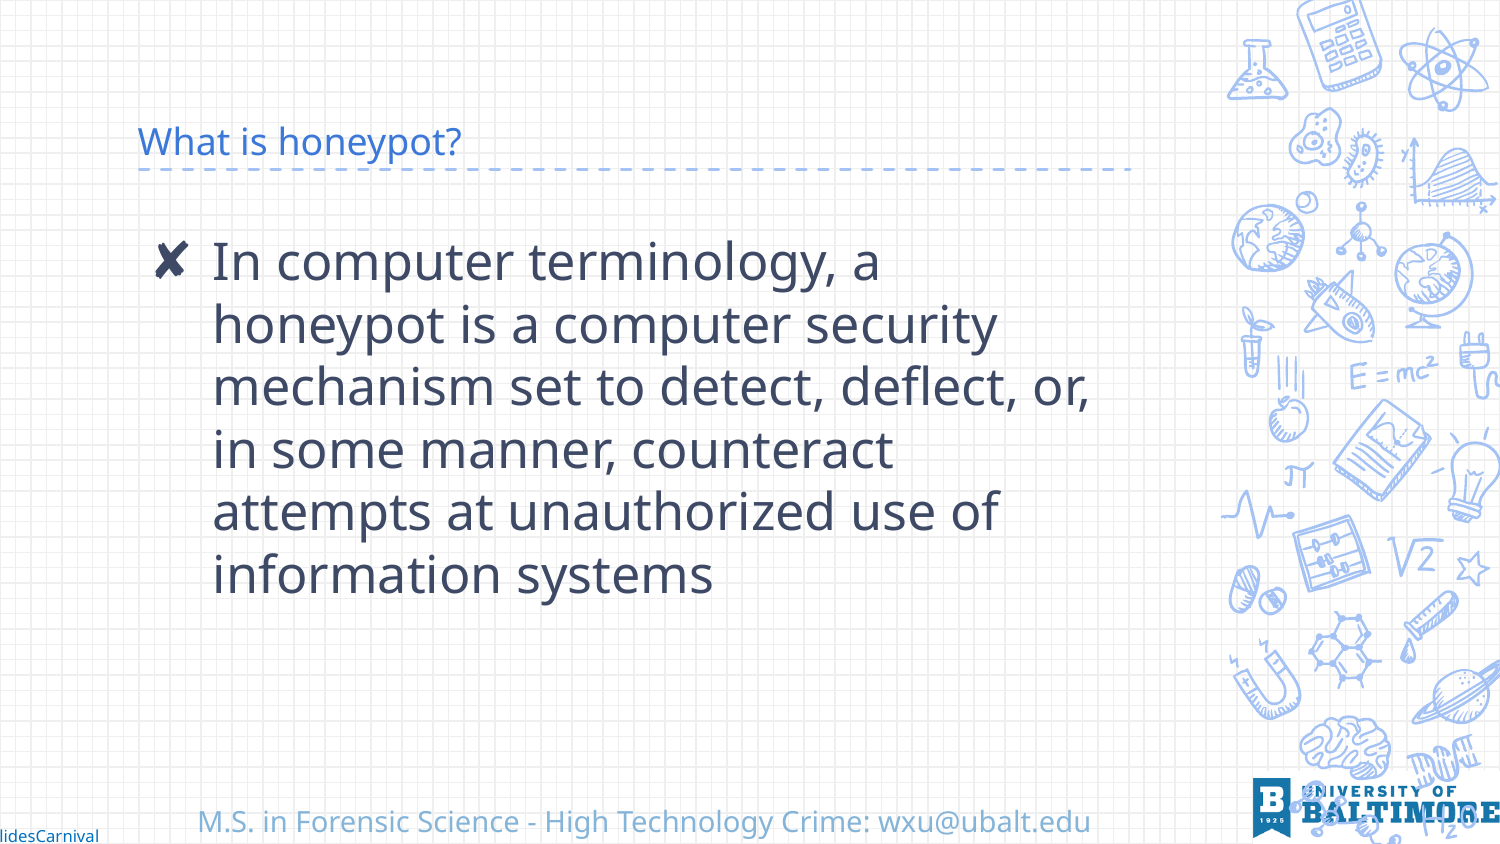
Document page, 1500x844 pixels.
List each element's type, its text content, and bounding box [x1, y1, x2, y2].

list In computer terminology, a honeypot is a computer security mechanism set to detect, deflect, or, in some manner, counteract attempts at unauthorized use of information systems [122, 213, 1130, 806]
picture [1316, 786, 1321, 797]
picture [1327, 813, 1336, 822]
picture [1253, 771, 1500, 844]
title What is honeypot? [122, 36, 1130, 178]
picture [1365, 817, 1376, 833]
